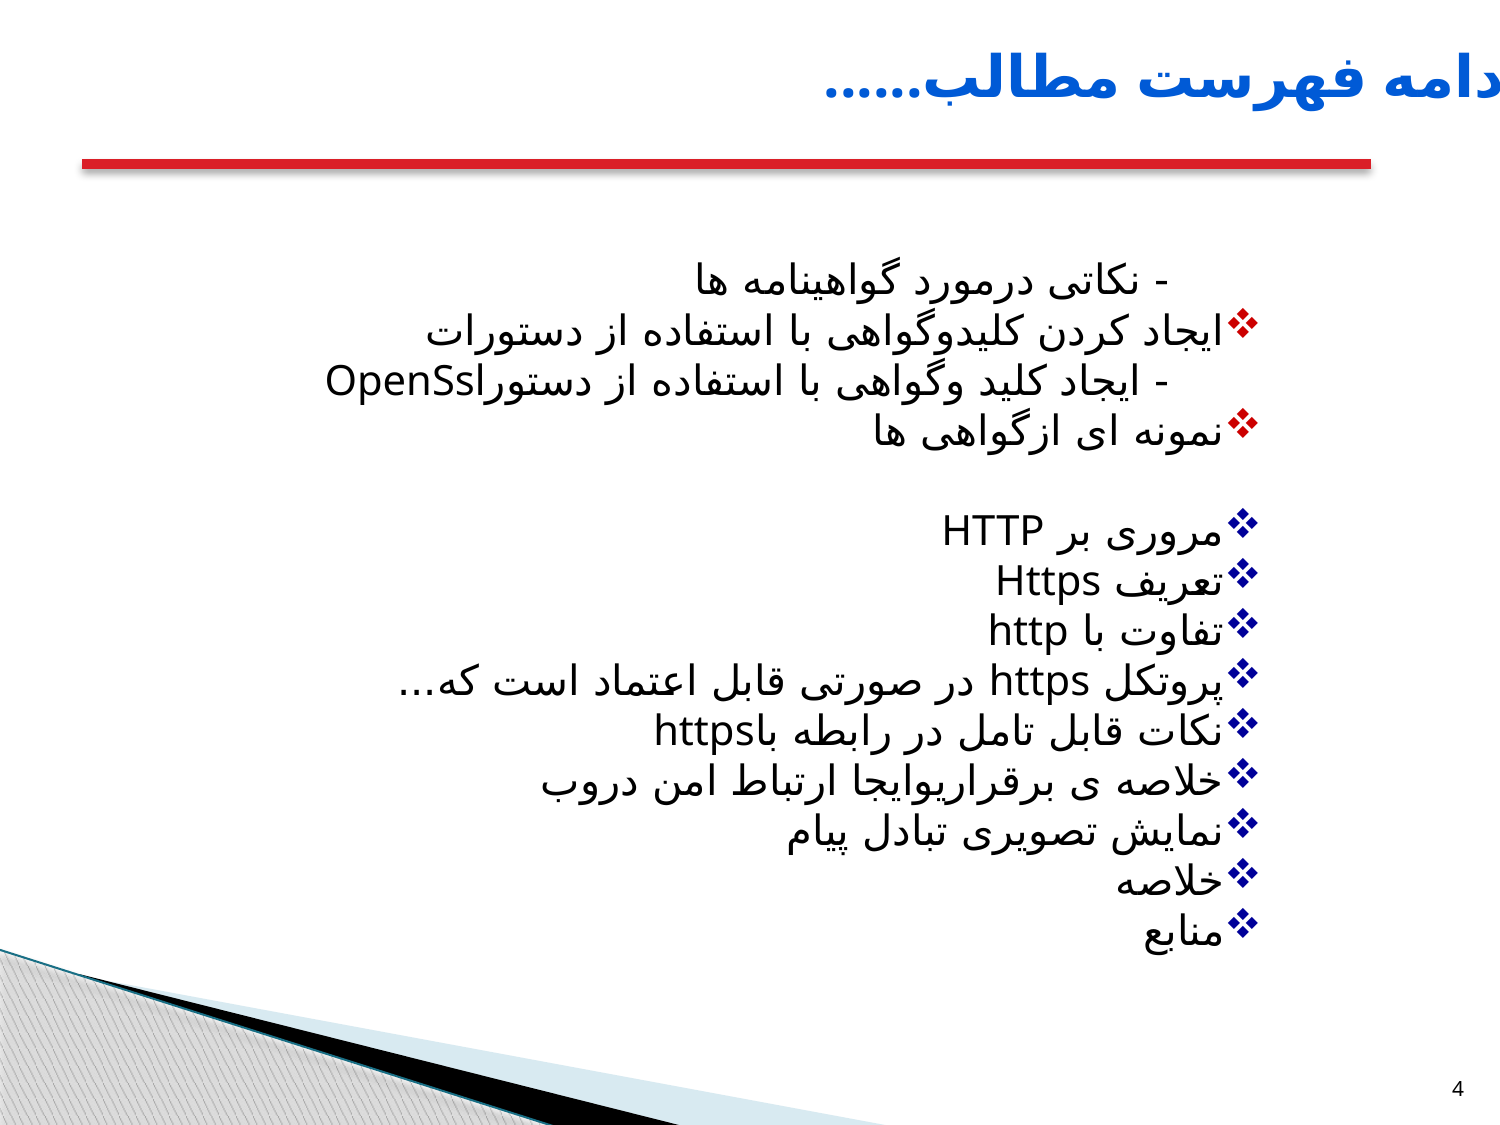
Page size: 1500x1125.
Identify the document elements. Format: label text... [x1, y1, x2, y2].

slide_number 4 [1418, 1051, 1479, 1112]
text_box - نکاتی درمورد گواهینامه ها ایجاد کردن کلیدوگواهی با استفاده از دستورات - ایجاد کلید وگواهی با استفاده از دستورOpenSsl نمونه ای ازگواهی ها مروری بر HTTP تعریف Https تفاوت با http پروتکل https در صورتی قابل اعتماد است که... نکات قابل تامل در رابطه باhttps خلاصه ی برقراریوایجا ارتباط امن دروب نمایش تصویری تبادل پیام خلاصه منابع [210, 246, 1278, 962]
text_box ادامه فهرست مطالب...... [808, 31, 1500, 117]
